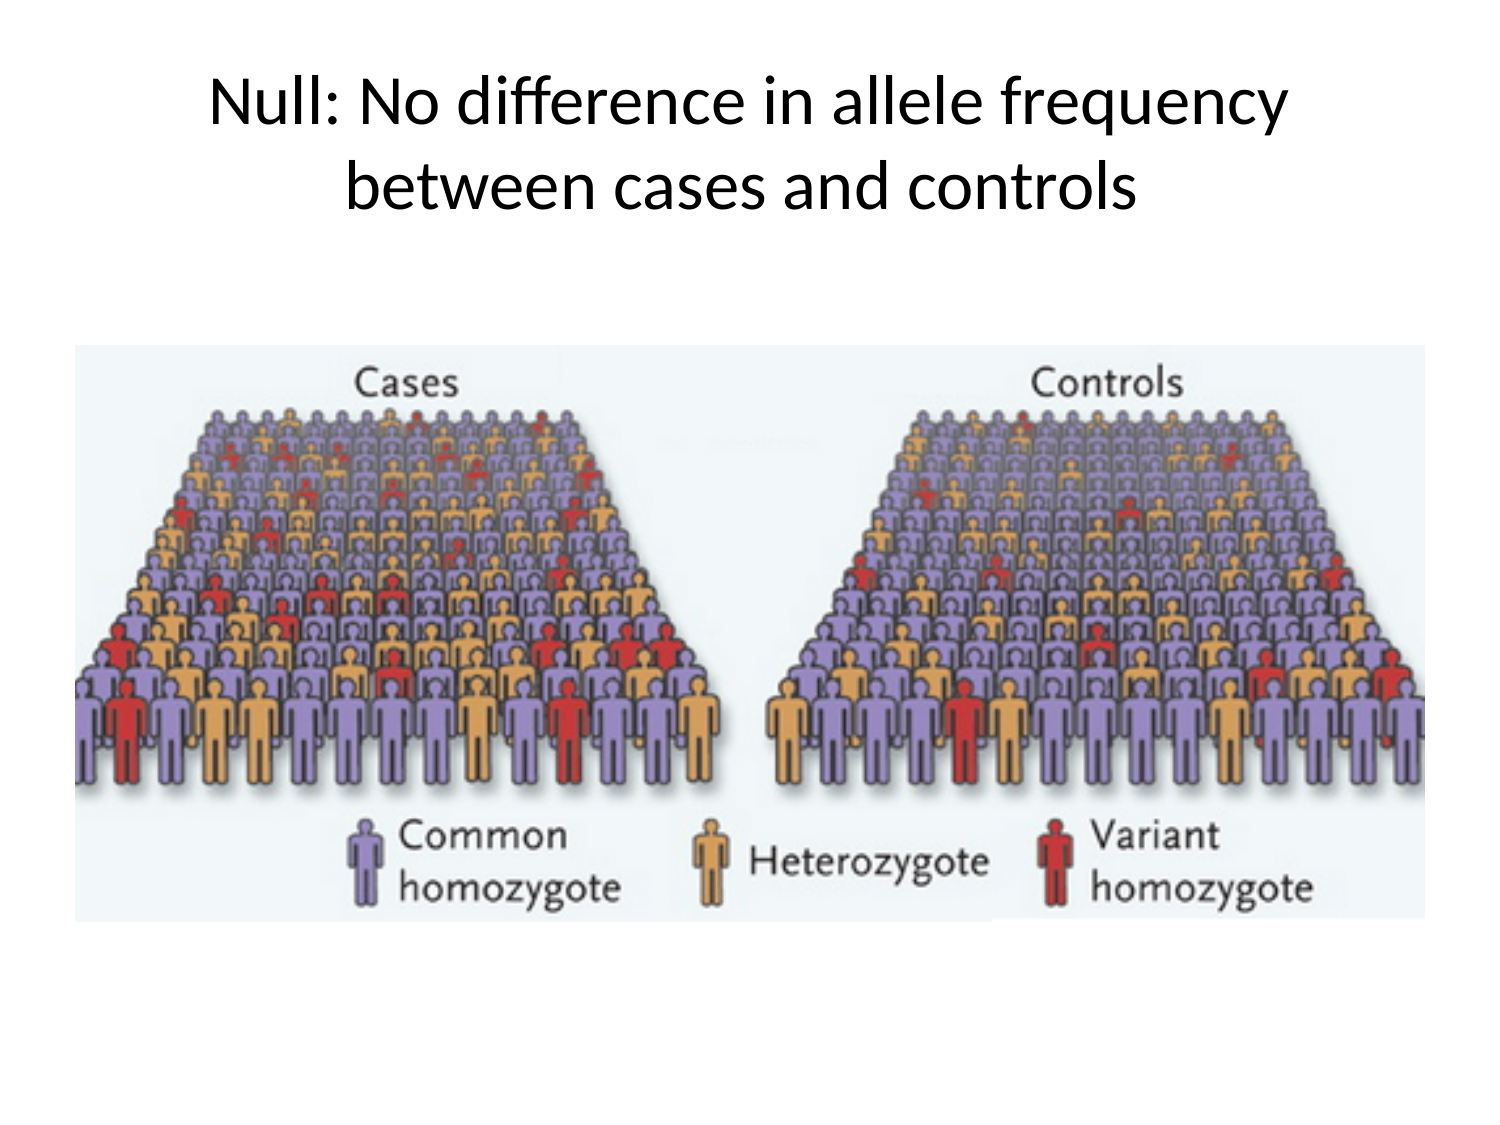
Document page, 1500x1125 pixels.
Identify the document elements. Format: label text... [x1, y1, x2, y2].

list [74, 262, 1426, 1006]
title Null: No difference in allele frequency between cases and controls [75, 45, 1425, 233]
